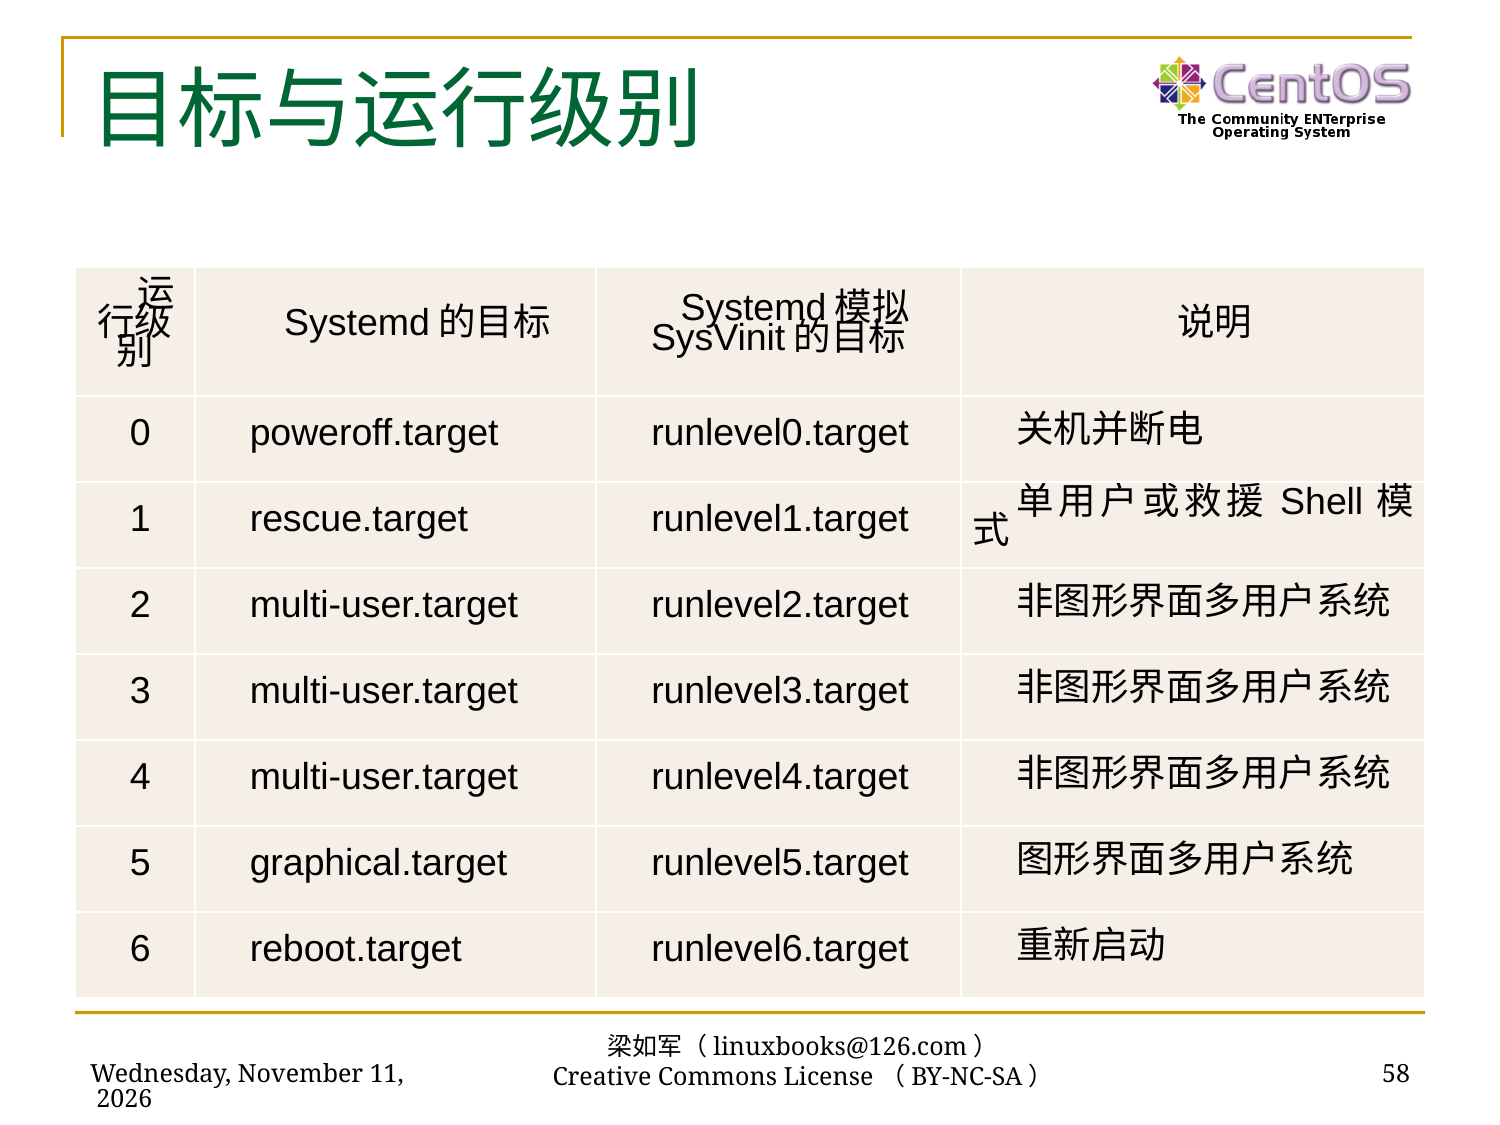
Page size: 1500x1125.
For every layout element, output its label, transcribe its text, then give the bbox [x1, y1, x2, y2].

table_cell 单用户或救援Shell模式 [962, 483, 1424, 567]
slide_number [74, 1023, 426, 1100]
table_cell rescue.target [196, 483, 595, 567]
table_cell 2 [76, 569, 194, 653]
table_cell 关机并断电 [962, 397, 1424, 481]
table_header Systemd的目标 [196, 268, 595, 395]
table_cell 非图形界面多用户系统 [962, 569, 1424, 653]
footer 梁如军（linuxbooks@126.com） Creative Commons License（BY-NC-SA） [359, 1022, 1247, 1099]
table_cell multi-user.target [196, 655, 595, 739]
table_cell runlevel0.target [597, 397, 960, 481]
table_cell 5 [76, 827, 194, 911]
table_cell runlevel5.target [597, 827, 960, 911]
title 目标与运行级别 [74, 45, 1426, 233]
table_cell 3 [76, 655, 194, 739]
table_cell 4 [76, 741, 194, 825]
table_cell multi-user.target [196, 741, 595, 825]
table_cell 重新启动 [962, 913, 1424, 997]
table_cell multi-user.target [196, 569, 595, 653]
table_cell poweroff.target [196, 397, 595, 481]
table_header 说明 [962, 268, 1424, 395]
table_cell 非图形界面多用户系统 [962, 741, 1424, 825]
table_cell runlevel2.target [597, 569, 960, 653]
slide_number 58 [1074, 1023, 1426, 1100]
table_cell runlevel1.target [597, 483, 960, 567]
table_cell 图形界面多用户系统 [962, 827, 1424, 911]
table_cell 0 [76, 397, 194, 481]
table_header Systemd模拟SysVinit的目标 [597, 268, 960, 395]
table_cell 6 [76, 913, 194, 997]
table_header 运行级别 [76, 268, 194, 395]
table_cell 1 [76, 483, 194, 567]
table_cell runlevel3.target [597, 655, 960, 739]
table_cell runlevel6.target [597, 913, 960, 997]
table_cell runlevel4.target [597, 741, 960, 825]
table_cell reboot.target [196, 913, 595, 997]
table_cell graphical.target [196, 827, 595, 911]
table_cell 非图形界面多用户系统 [962, 655, 1424, 739]
